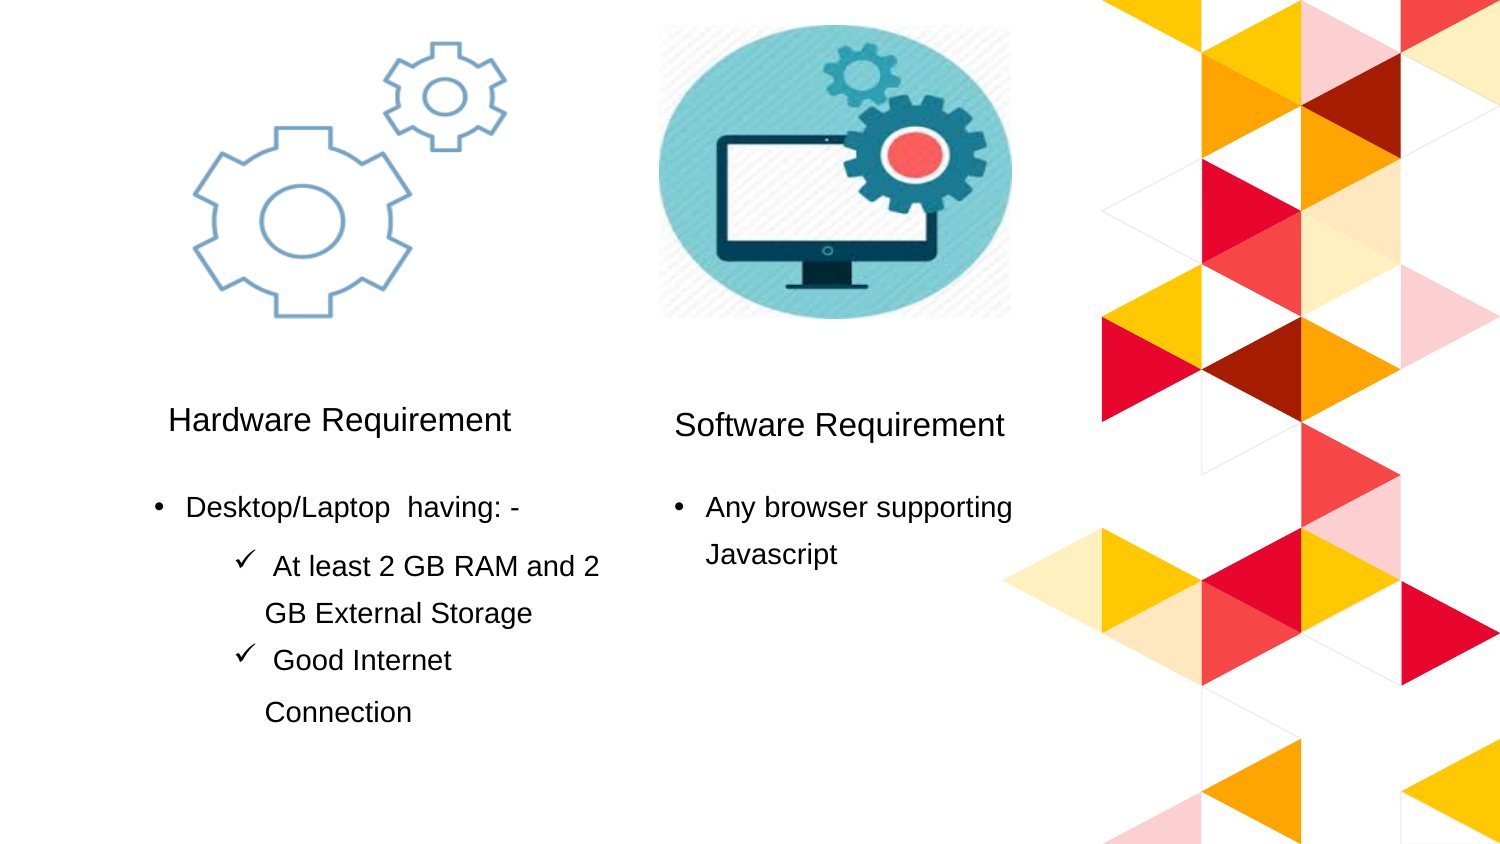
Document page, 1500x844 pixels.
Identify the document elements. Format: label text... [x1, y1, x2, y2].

picture [192, 41, 509, 319]
text_box Hardware Requirement [153, 390, 655, 446]
text_box Software Requirement [659, 395, 1028, 451]
text_box Any browser supporting Javascript [565, 469, 1125, 665]
text_box Desktop/Laptop having: - At least 2 GB RAM and 2 GB External Storage Good Internet Connectiontivity [45, 469, 626, 740]
picture [659, 25, 1012, 319]
